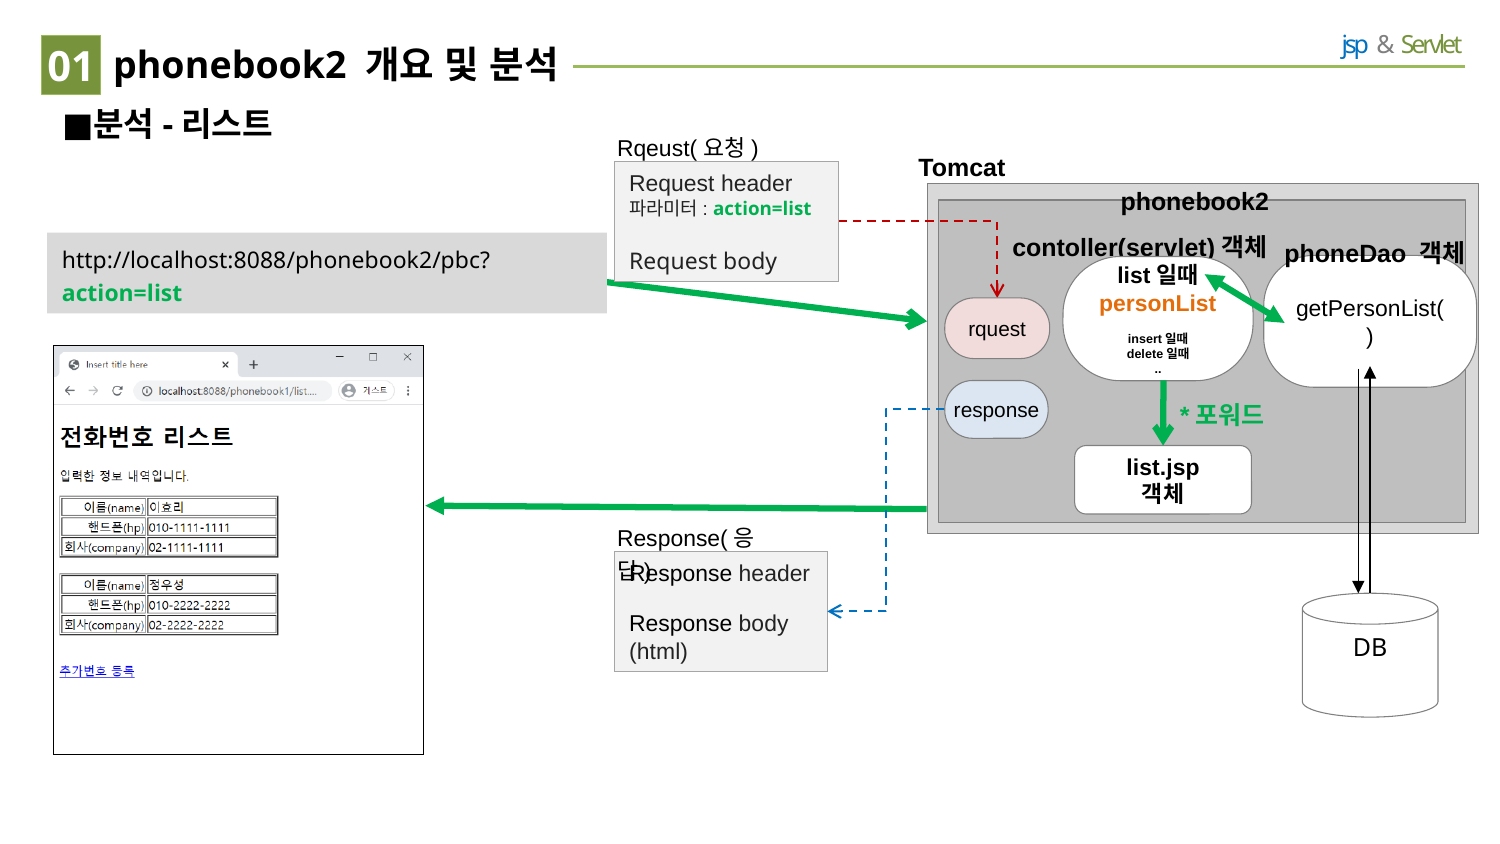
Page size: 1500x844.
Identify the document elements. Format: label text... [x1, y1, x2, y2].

text_box http://localhost:8088/phonebook2/pbc?action=list [47, 232, 596, 314]
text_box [427, 505, 822, 510]
list 분석-리스트 [47, 96, 1341, 162]
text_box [827, 409, 946, 613]
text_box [1204, 273, 1285, 324]
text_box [903, 144, 1480, 534]
picture [52, 344, 424, 754]
title phonebook2 개요 및 분석 [101, 35, 573, 95]
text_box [838, 222, 998, 299]
text_box DB [1300, 591, 1441, 720]
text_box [590, 279, 928, 322]
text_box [602, 120, 839, 284]
list 01 [41, 35, 101, 95]
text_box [602, 510, 828, 674]
